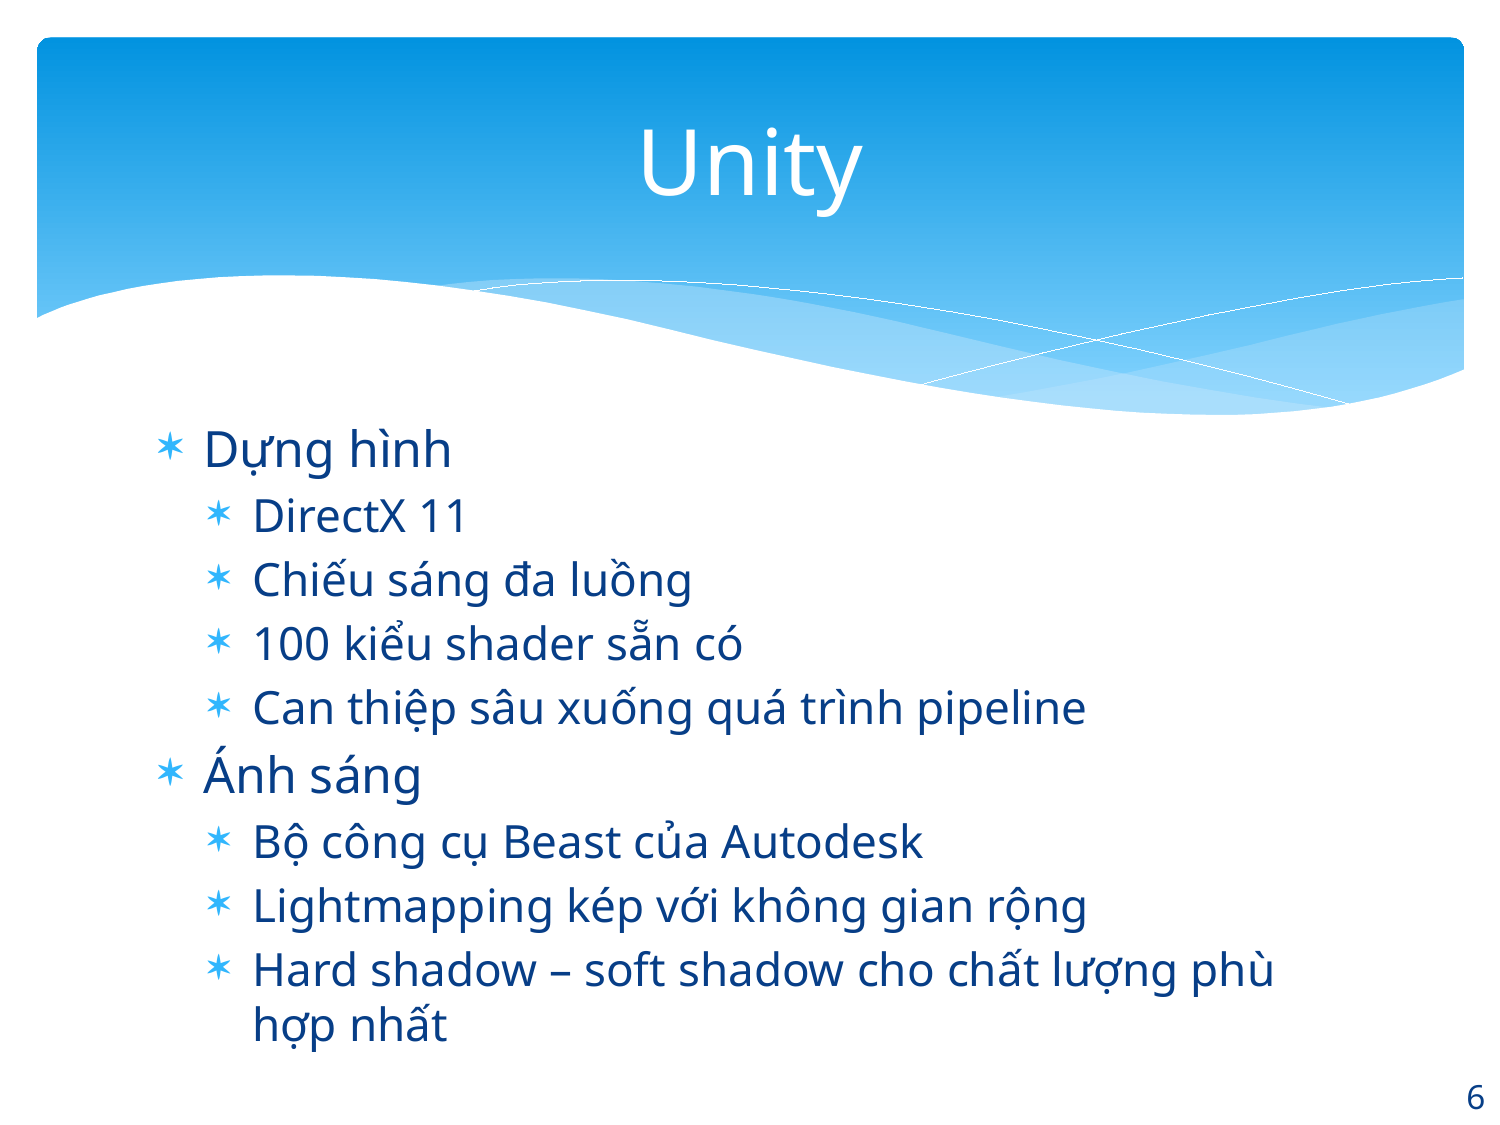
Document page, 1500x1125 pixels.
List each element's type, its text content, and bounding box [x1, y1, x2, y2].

title Unity [75, 55, 1425, 261]
list Dựng hình DirectX 11 Chiếu sáng đa luồng 100 kiểu shader sẵn có Can thiệp sâu xuống quá trình pipeline Ánh sáng Bộ công cụ Beast của Autodesk Lightmapping kép với không gian rộng Hard shadow – soft shadow cho chất lượng phù hợp nhất [143, 410, 1359, 1125]
slide_number 6 [1425, 1068, 1500, 1125]
